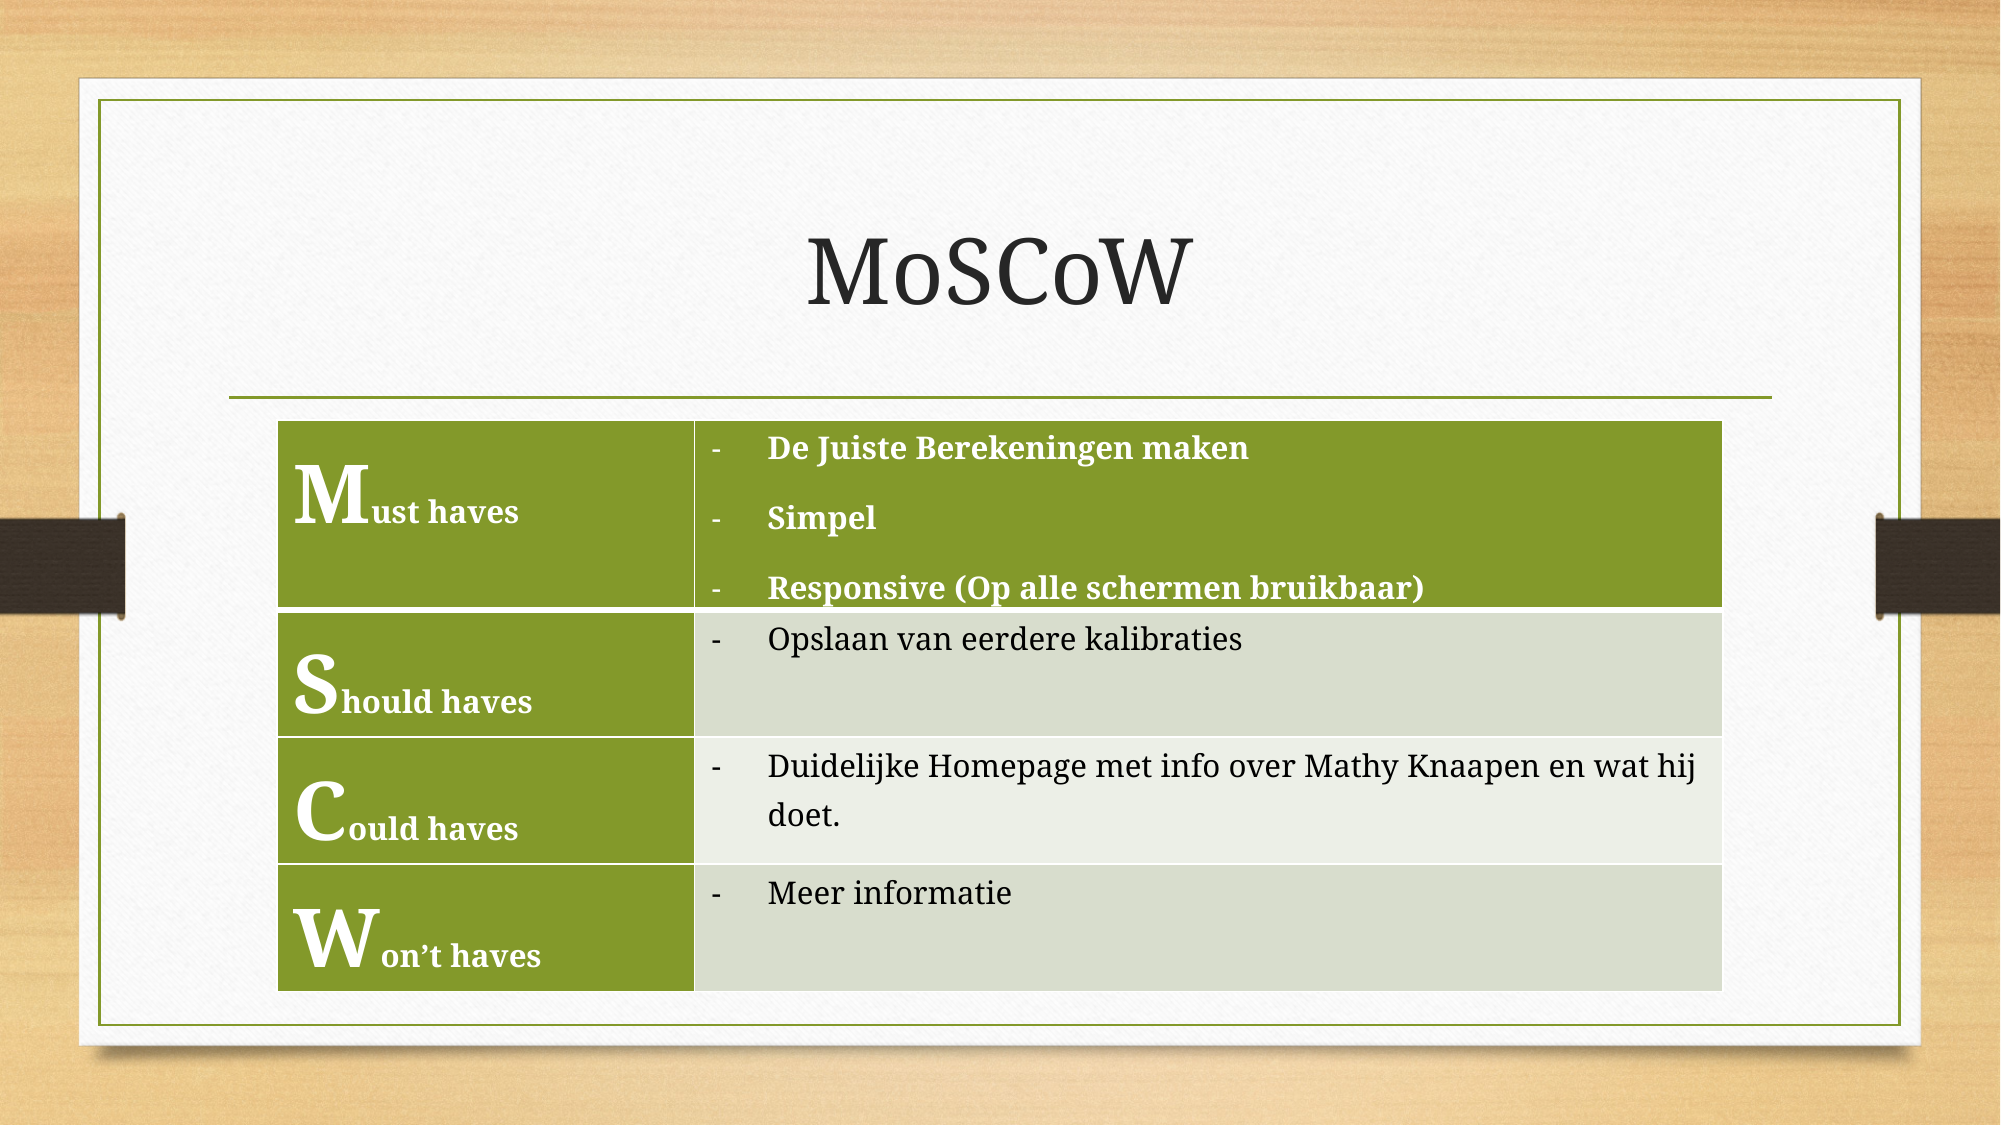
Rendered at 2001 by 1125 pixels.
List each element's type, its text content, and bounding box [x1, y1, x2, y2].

table_cell Opslaan van eerdere kalibraties [695, 613, 1722, 736]
table_cell Should haves [278, 613, 694, 736]
table_cell Duidelijke Homepage met info over Mathy Knaapen en wat hij doet. [695, 738, 1722, 863]
table_header De Juiste Berekeningen maken Simpel Responsive (Op alle schermen bruikbaar) [695, 421, 1722, 607]
table_header Must haves [278, 421, 694, 607]
table_cell Won’t haves [278, 865, 694, 991]
picture [0, 0, 2001, 1125]
table_cell Could haves [278, 738, 694, 863]
title MoSCoW [212, 161, 1788, 375]
table_cell Meer informatie [695, 865, 1722, 991]
